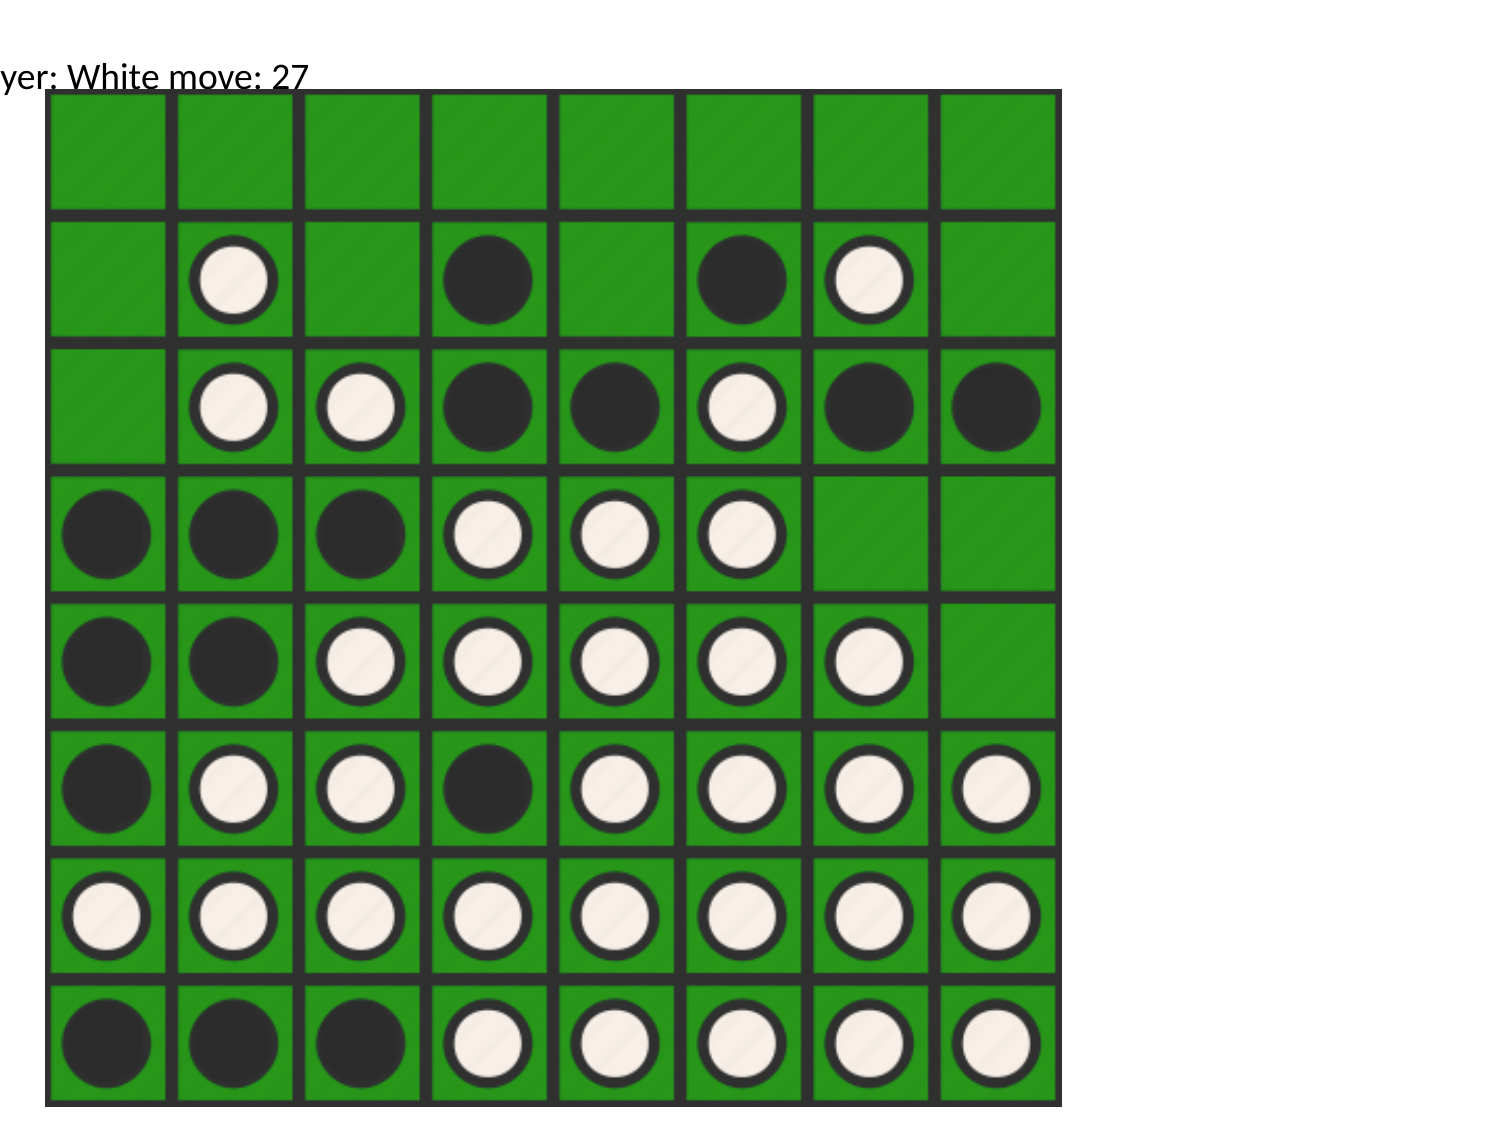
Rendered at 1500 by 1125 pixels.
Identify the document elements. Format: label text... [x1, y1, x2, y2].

picture [44, 89, 1062, 1107]
text_box turn: 44 player: White move: 27 [0, 44, 325, 105]
